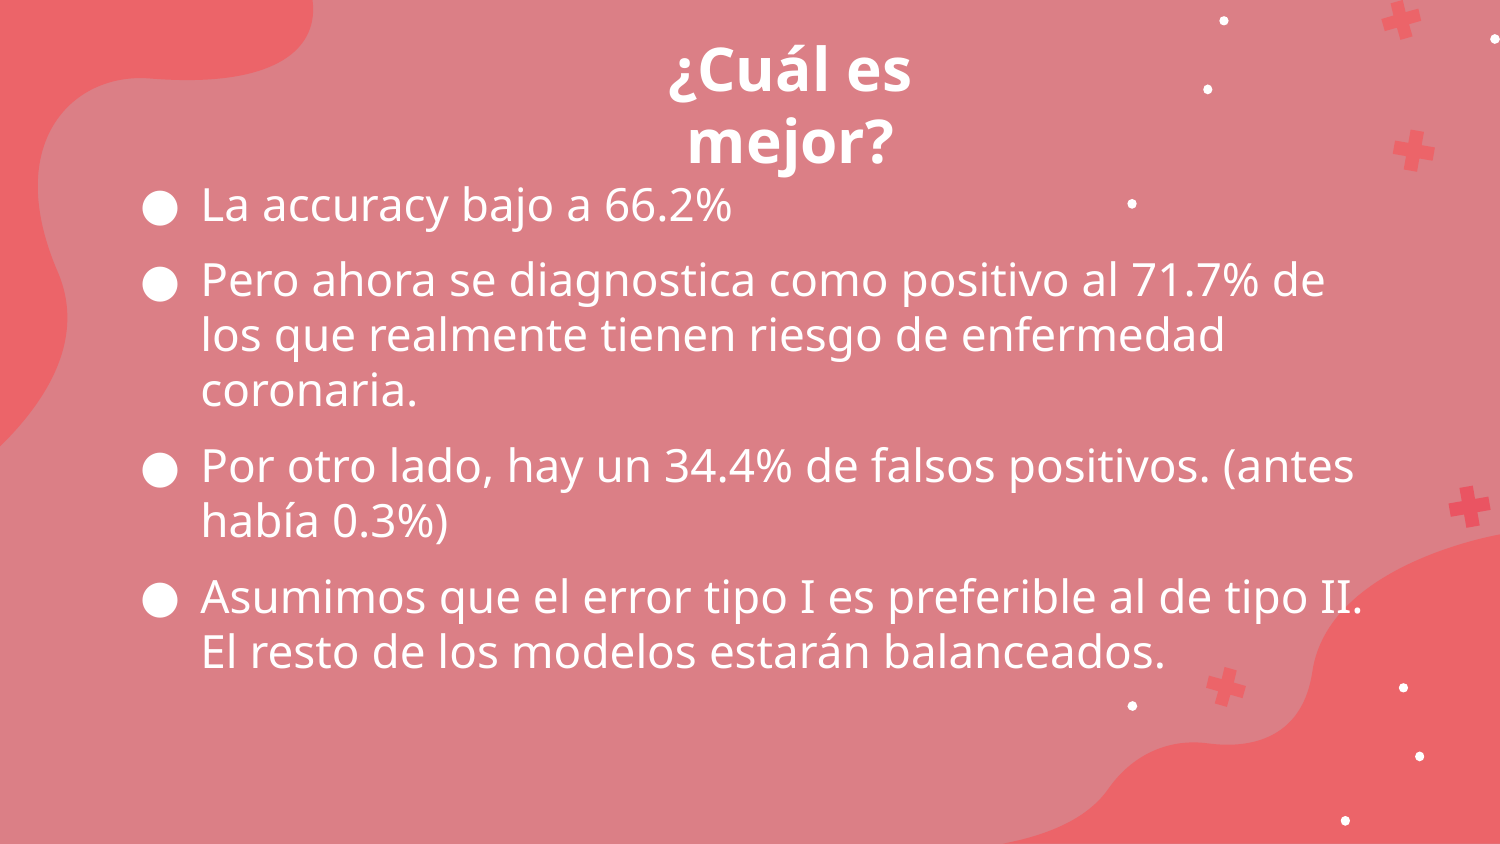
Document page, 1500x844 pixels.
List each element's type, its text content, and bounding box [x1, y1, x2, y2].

title ¿Cuál es mejor? [552, 45, 1029, 161]
title La accuracy bajo a 66.2% Pero ahora se diagnostica como positivo al 71.7% de los que realmente tienen riesgo de enfermedad coronaria. Por otro lado, hay un 34.4% de falsos positivos. (antes había 0.3%) Asumimos que el error tipo I es preferible al de tipo II. El resto de los modelos estarán balanceados. [110, 160, 1390, 684]
